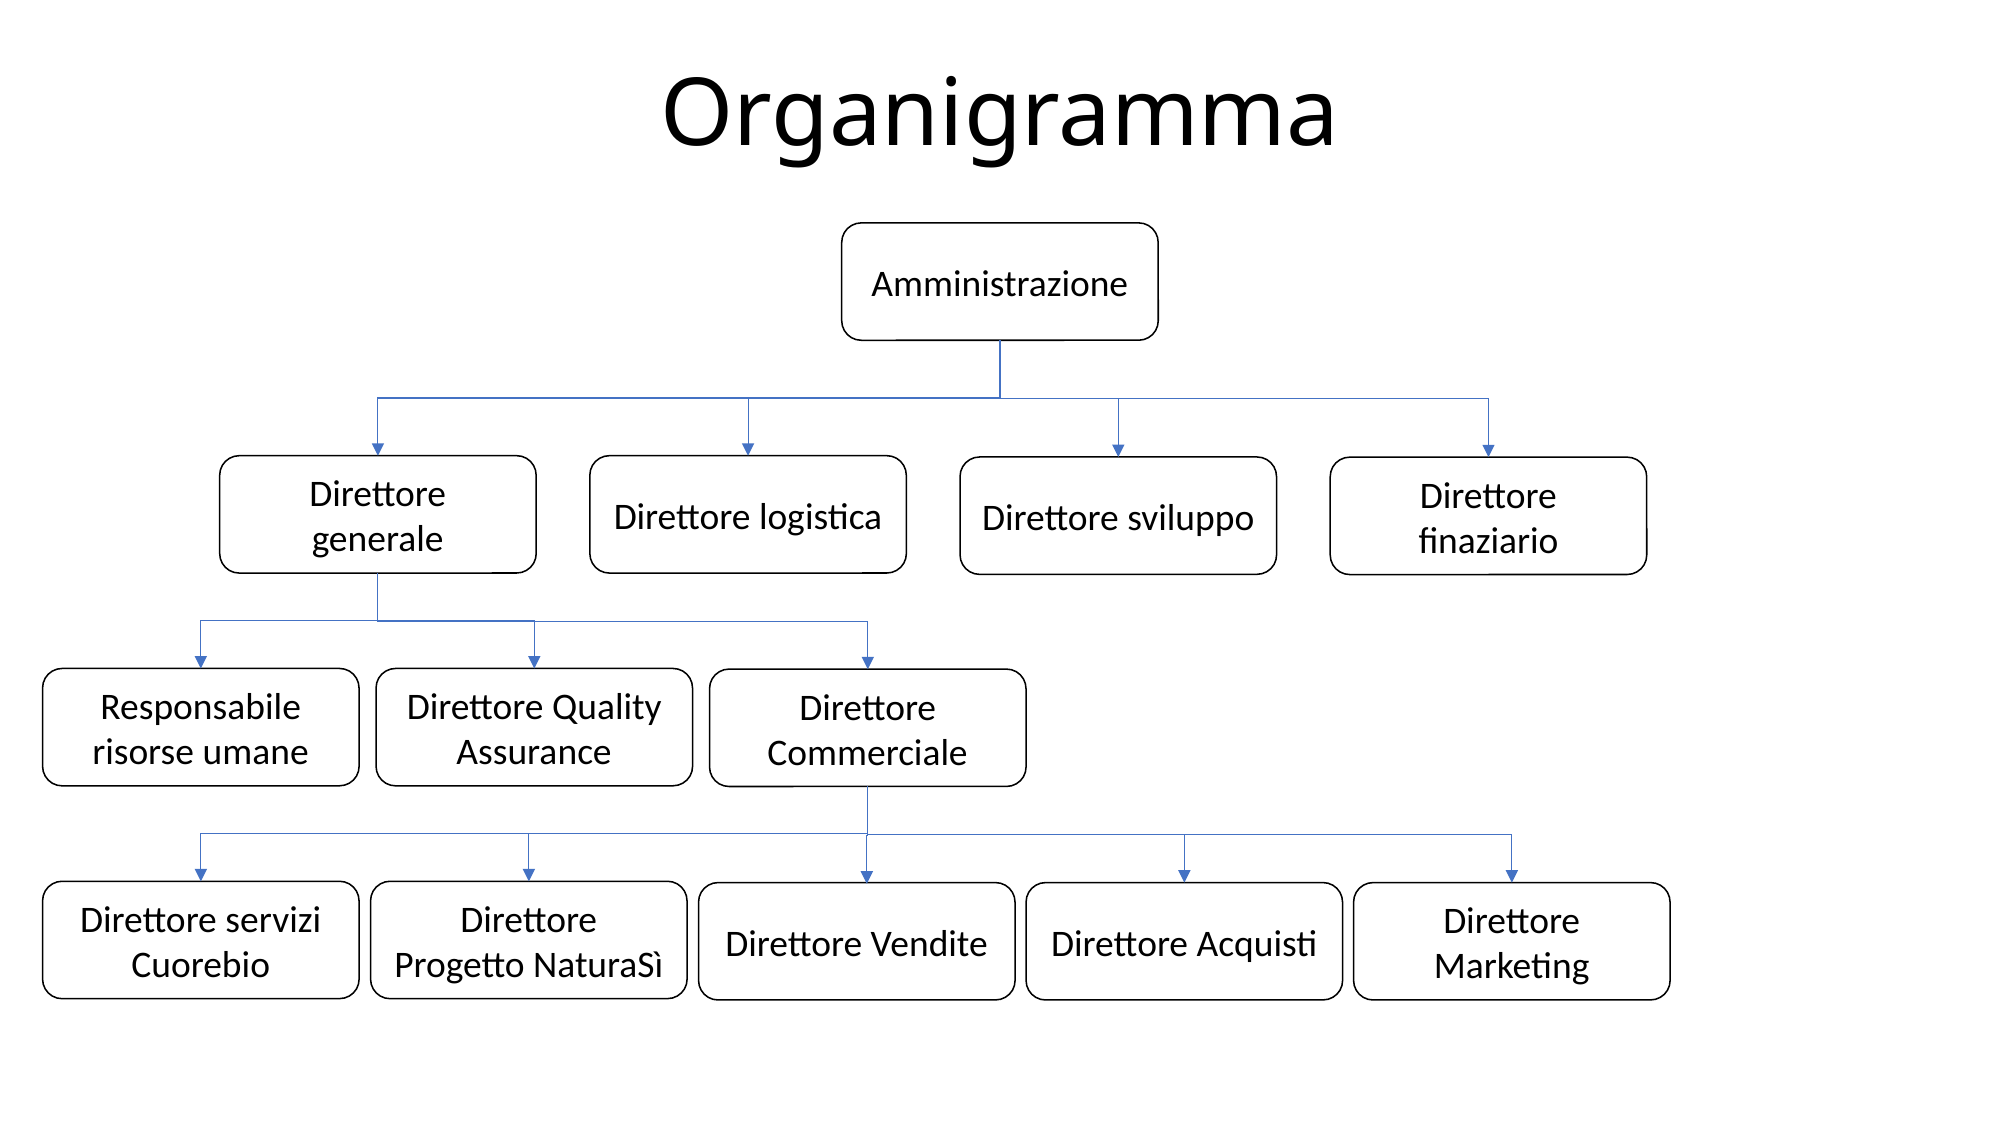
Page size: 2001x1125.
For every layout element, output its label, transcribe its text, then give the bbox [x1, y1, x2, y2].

text_box Direttore Vendite [746, 882, 1011, 1000]
text_box Direttore Acquisti [1030, 882, 1141, 1000]
text_box Direttore Quality Assurance [376, 668, 486, 786]
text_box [978, 676, 1075, 993]
text_box Direttore Acquisti [1238, 882, 1343, 1000]
title Organigramma [249, 55, 1750, 173]
text_box Direttore Progetto NaturaSì [582, 881, 650, 999]
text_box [574, 376, 650, 867]
text_box Responsabile risorse umane [42, 668, 360, 786]
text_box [631, 87, 747, 710]
text_box Direttore Progetto NaturaSì [370, 881, 486, 999]
text_box Direttore finaziario [1330, 457, 1647, 575]
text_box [650, 710, 746, 1004]
text_box Amministrazione [841, 222, 1159, 341]
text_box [1141, 512, 1238, 1125]
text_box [1185, 154, 1303, 644]
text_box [241, 532, 338, 710]
text_box Direttore Commerciale [746, 669, 1022, 787]
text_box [1000, 339, 1118, 458]
text_box Direttore servizi Cuorebio [42, 881, 360, 999]
text_box Direttore logistica [747, 455, 907, 574]
text_box Direttore Marketing [1353, 882, 1671, 1000]
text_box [816, 272, 932, 524]
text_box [408, 542, 486, 700]
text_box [486, 500, 582, 1125]
text_box Direttore generale [219, 455, 537, 574]
text_box Direttore sviluppo [960, 456, 1185, 575]
